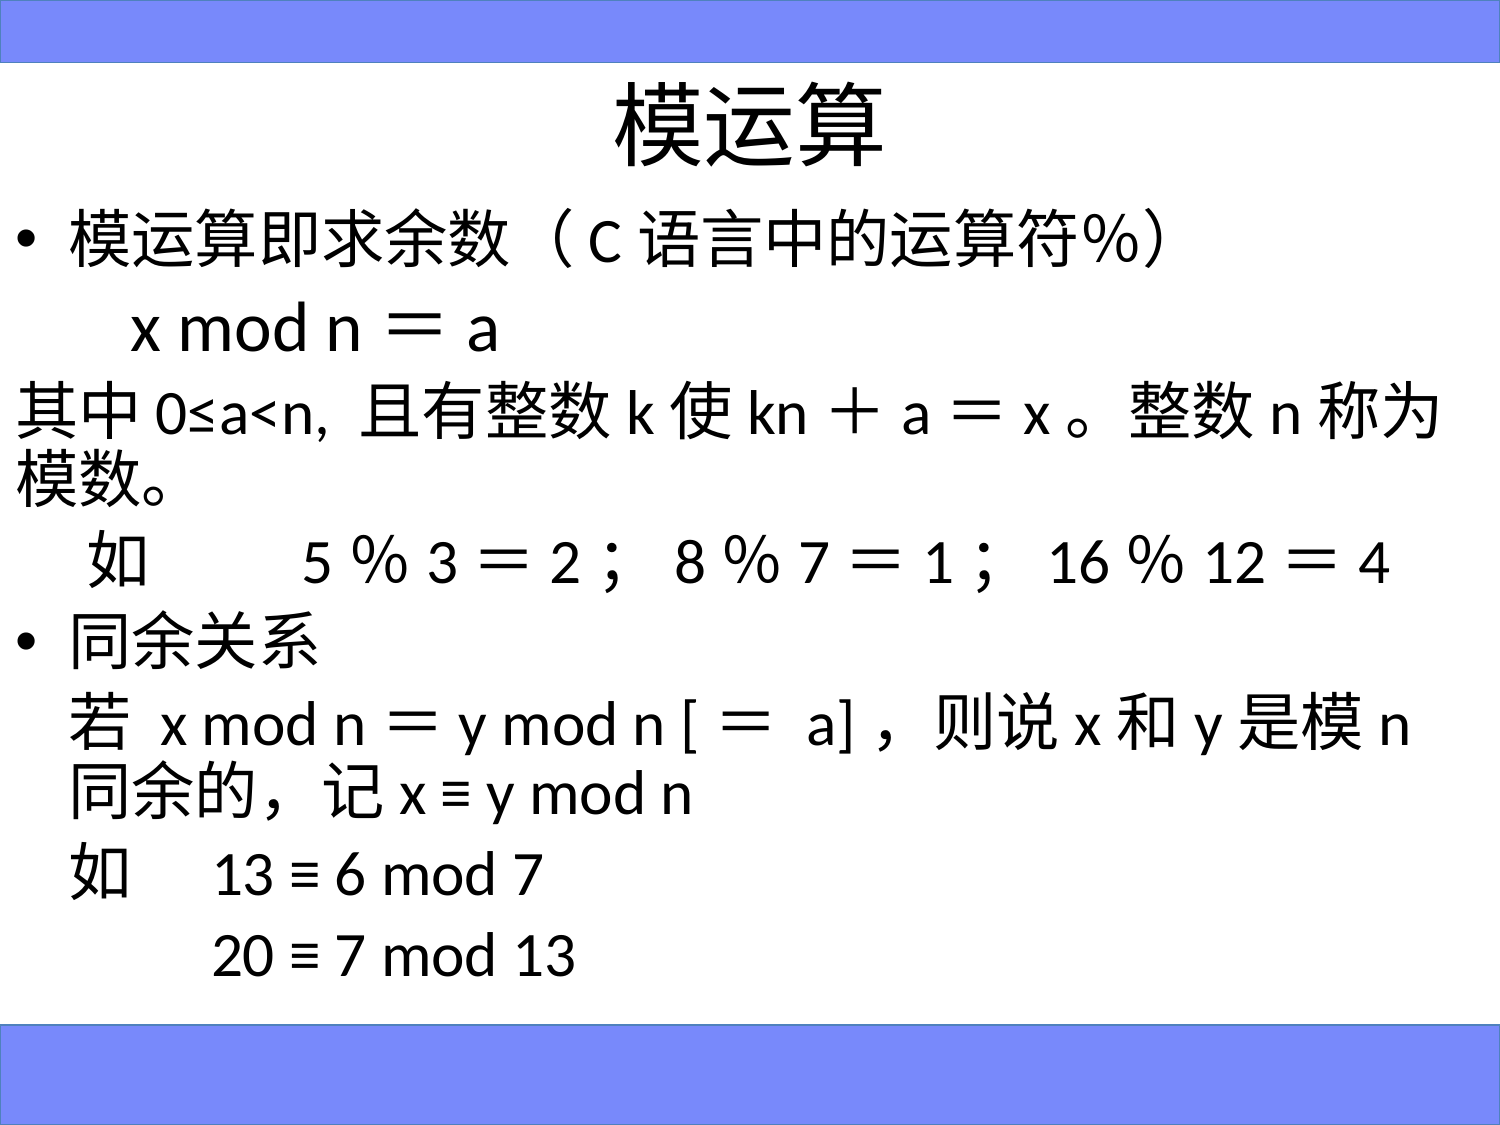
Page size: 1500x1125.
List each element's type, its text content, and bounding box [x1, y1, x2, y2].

list 模运算即求余数（C语言中的运算符％） x mod n＝a 其中0≤a<n, 且有整数k使kn＋a＝x。整数n称为模数。 如 5％3＝2；8％7＝1；16％12＝4 同余关系 若 x mod n＝y mod n [＝ a]，则说x和y是模n同余的，记x ≡ y mod n 如 13 ≡ 6 mod 7 20 ≡ 7 mod 13 [0, 200, 1500, 1000]
title 模运算 [75, 45, 1425, 200]
